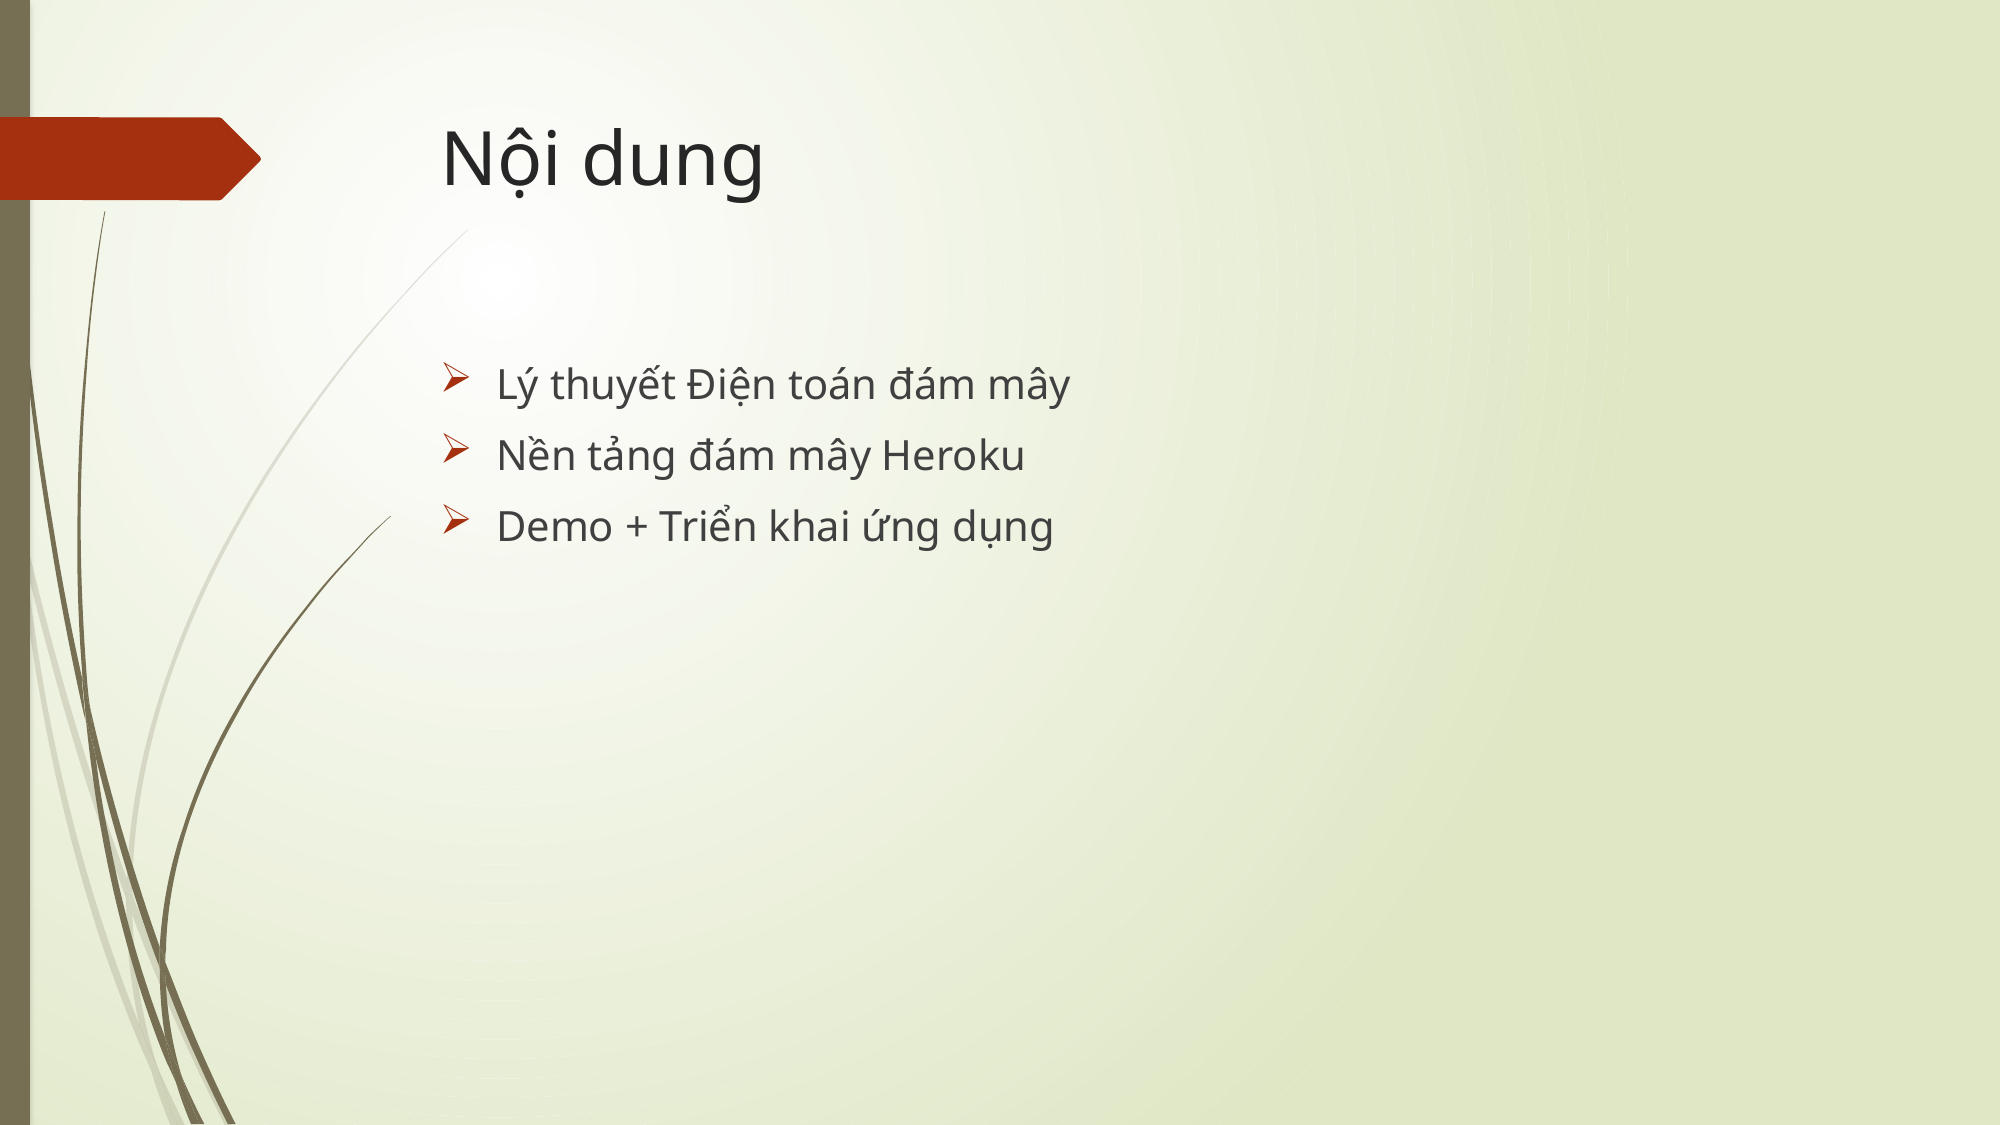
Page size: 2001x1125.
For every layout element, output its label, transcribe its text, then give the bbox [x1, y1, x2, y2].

list Lý thuyết Điện toán đám mây Nền tảng đám mây Heroku Demo + Triển khai ứng dụng [424, 350, 1888, 970]
title Nội dung [425, 102, 1888, 313]
